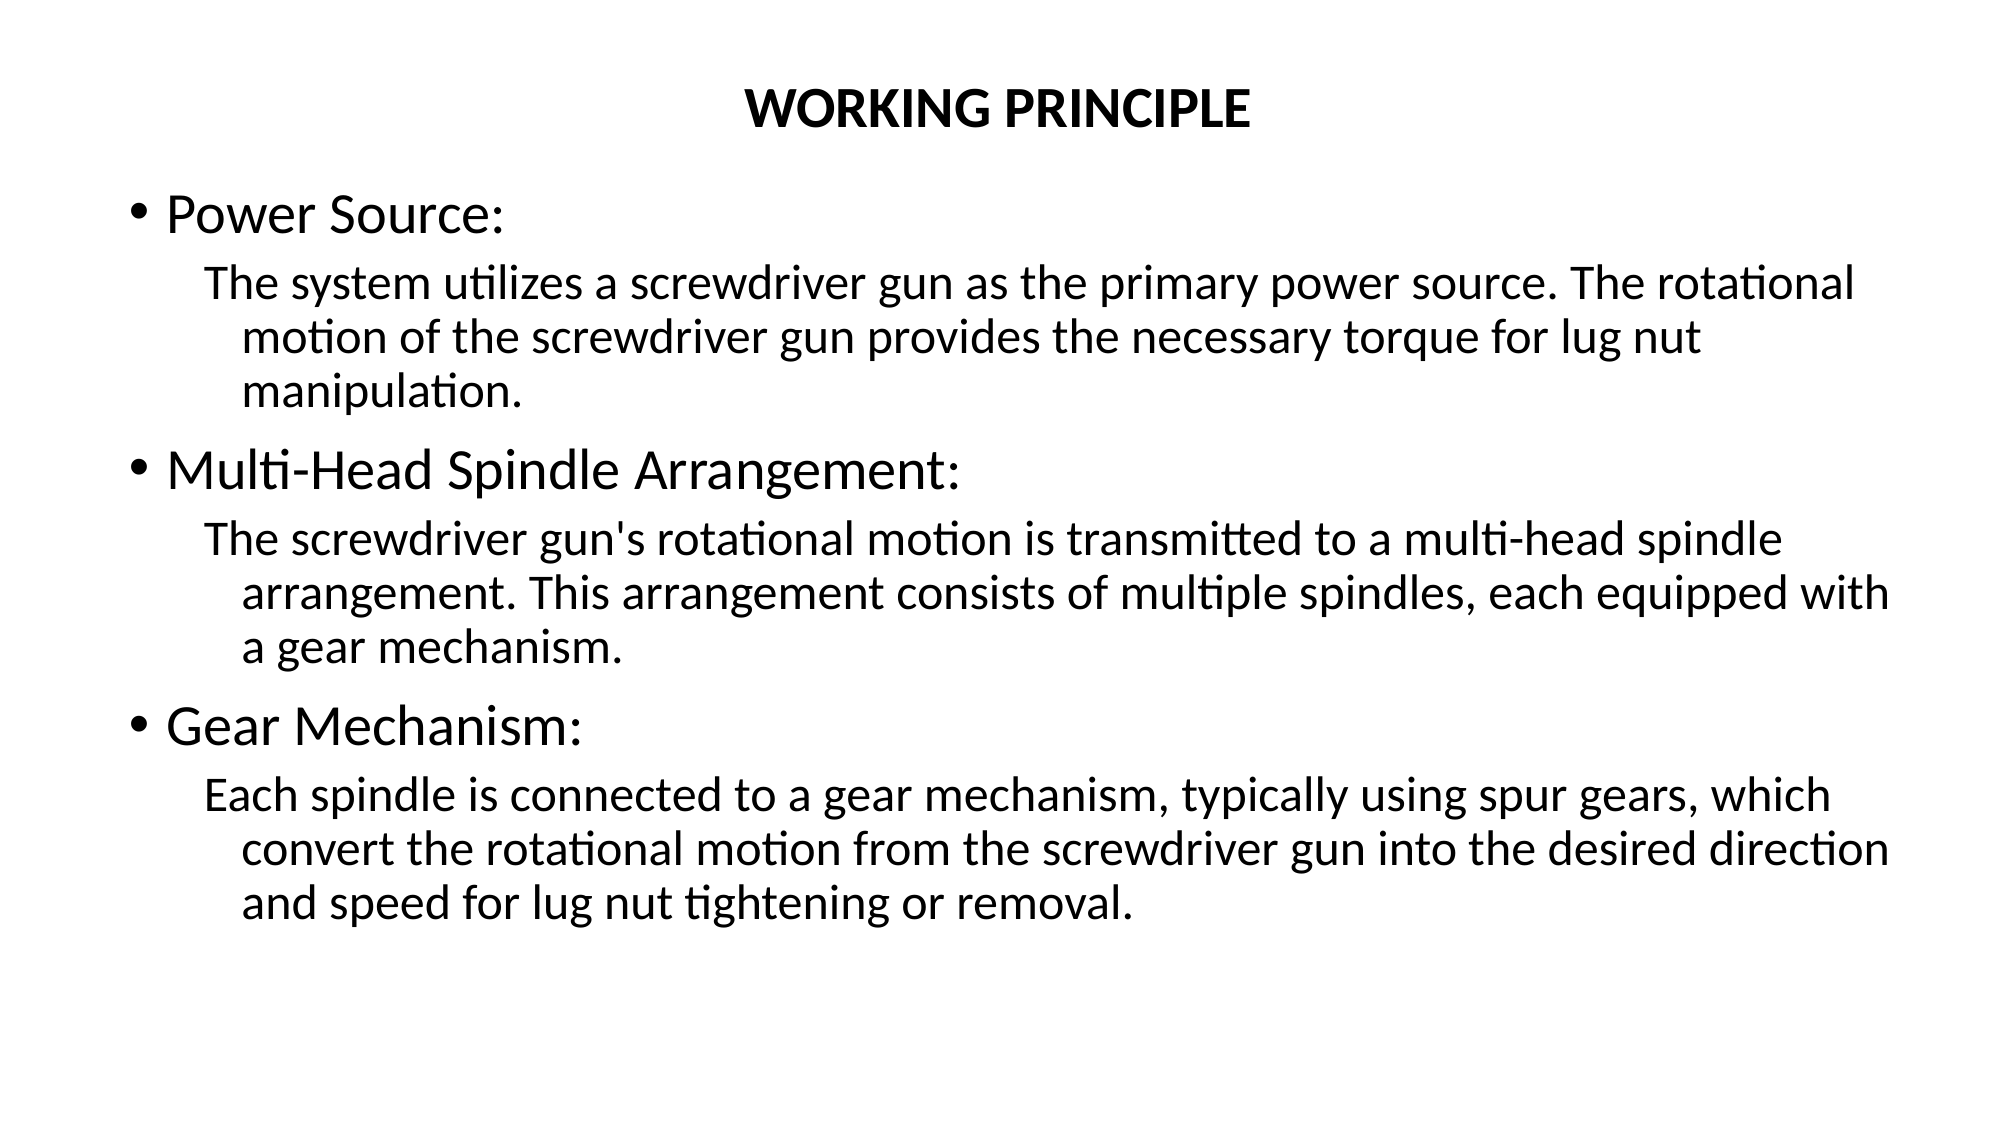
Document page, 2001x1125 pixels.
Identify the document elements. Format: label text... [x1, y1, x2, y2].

title WORKING PRINCIPLE [446, 0, 1552, 175]
list Power Source: The system utilizes a screwdriver gun as the primary power source. The rotational motion of the screwdriver gun provides the necessary torque for lug nut manipulation. Multi-Head Spindle Arrangement: The screwdriver gun's rotational motion is transmitted to a multi-head spindle arrangement. This arrangement consists of multiple spindles, each equipped with a gear mechanism. Gear Mechanism: Each spindle is connected to a gear mechanism, typically using spur gears, which convert the rotational motion from the screwdriver gun into the desired direction and speed for lug nut tightening or removal. [113, 175, 1912, 945]
